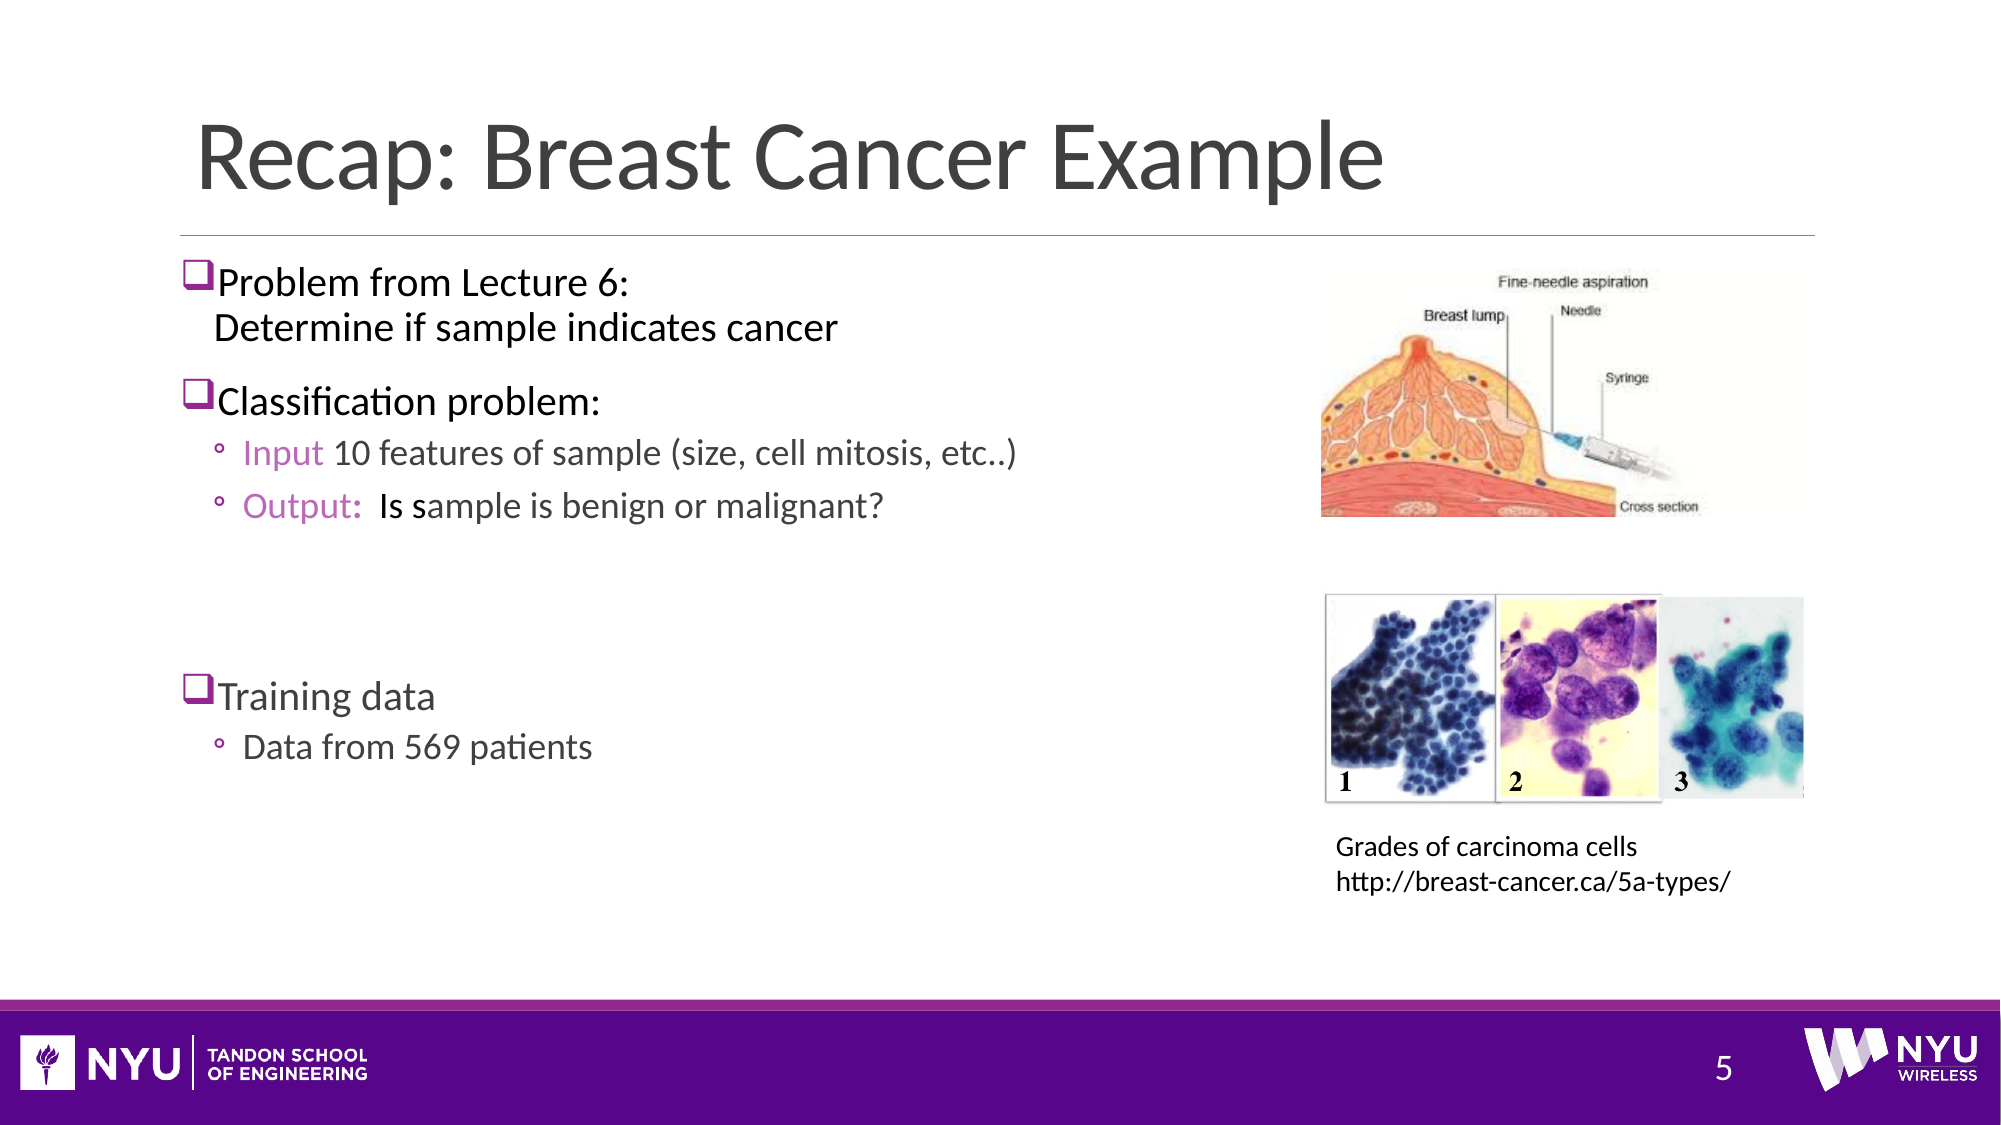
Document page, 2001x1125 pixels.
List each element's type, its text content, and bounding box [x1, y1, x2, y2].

text_box Grades of carcinoma cells http://breast-cancer.ca/5a-types/ [1321, 820, 1887, 905]
title Recap: Breast Cancer Example [180, 47, 1830, 218]
picture [1320, 267, 1819, 518]
picture [1320, 590, 1809, 810]
slide_number 5 [1533, 1035, 1749, 1096]
